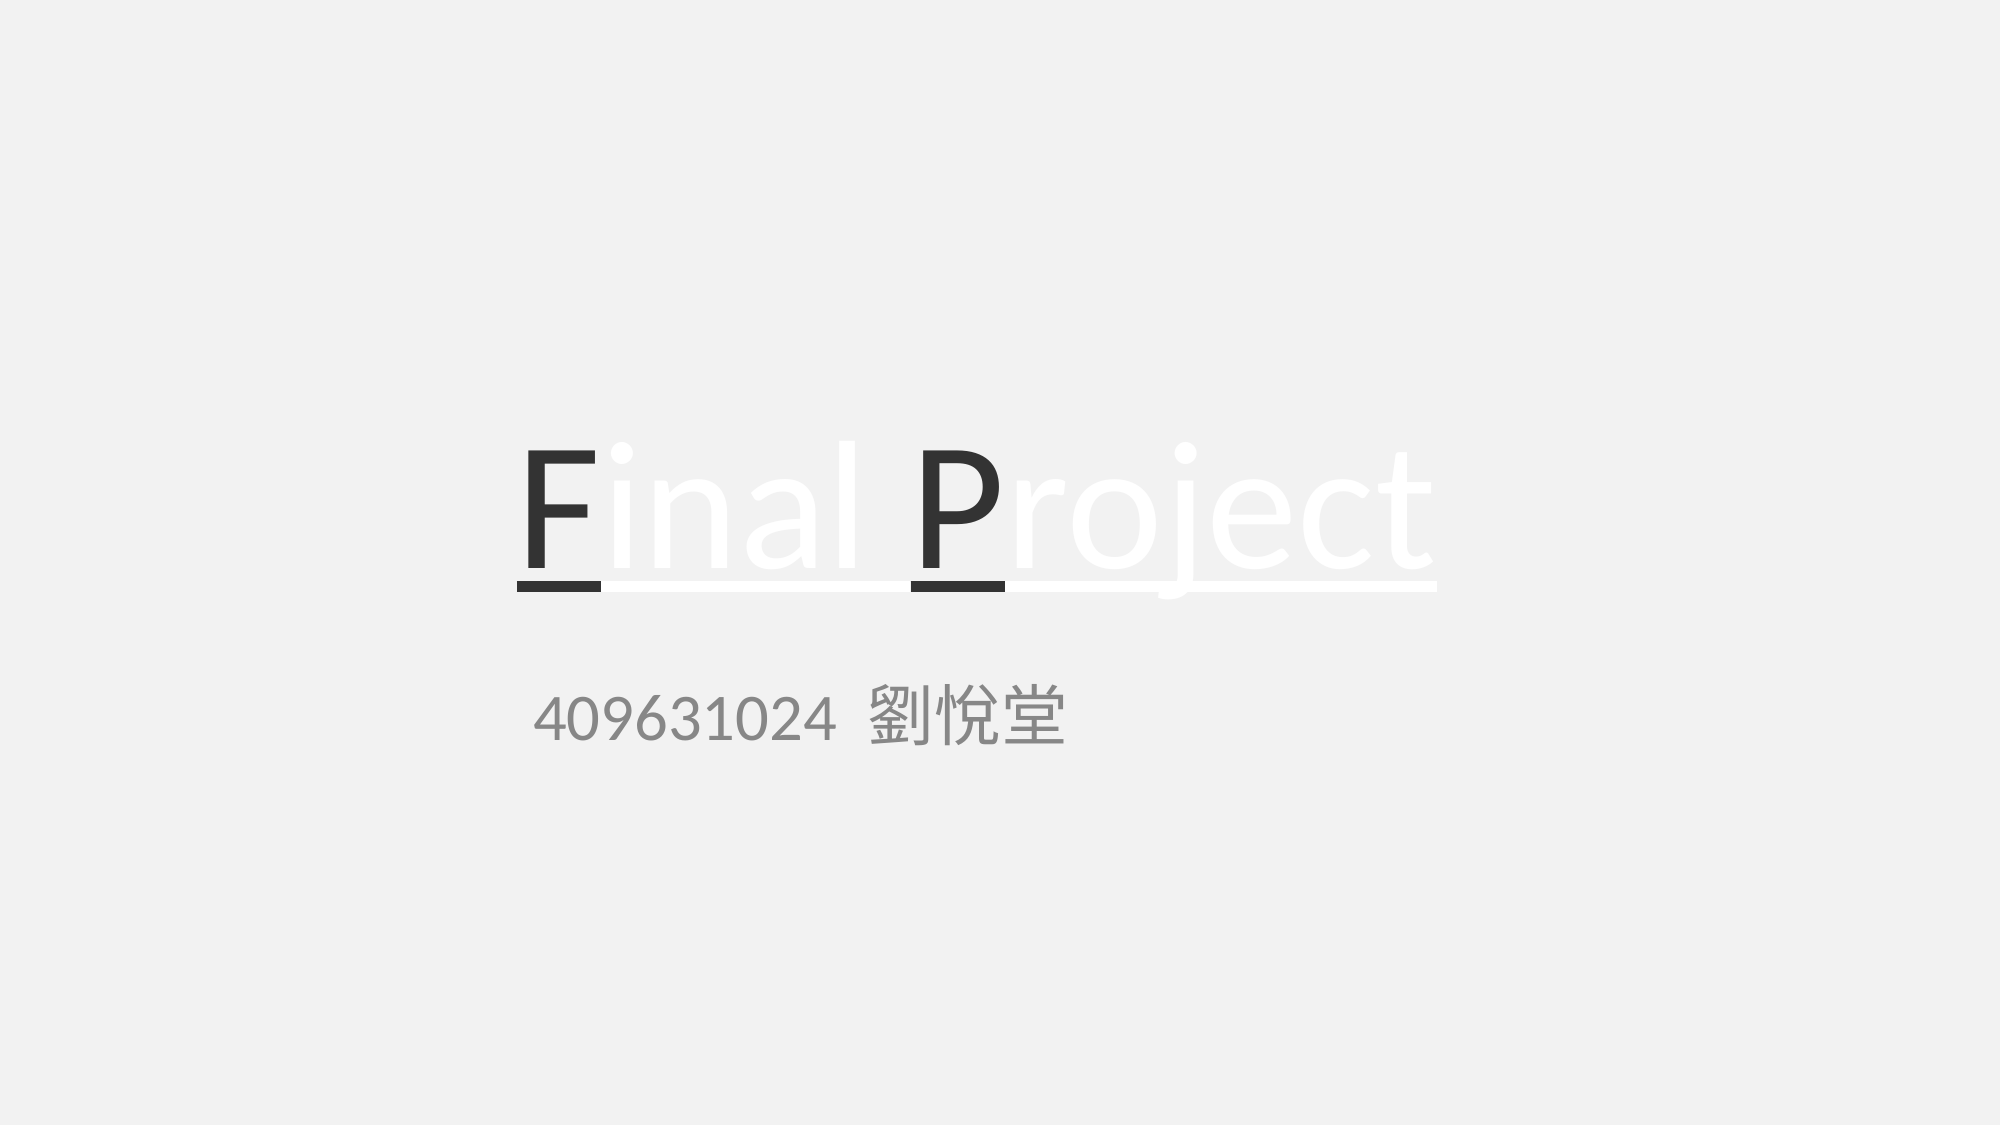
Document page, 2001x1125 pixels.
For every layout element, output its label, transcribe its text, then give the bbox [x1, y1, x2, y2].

text_box Final Project [502, 378, 1453, 613]
text_box 409631024 劉悅堂 [518, 666, 1083, 762]
